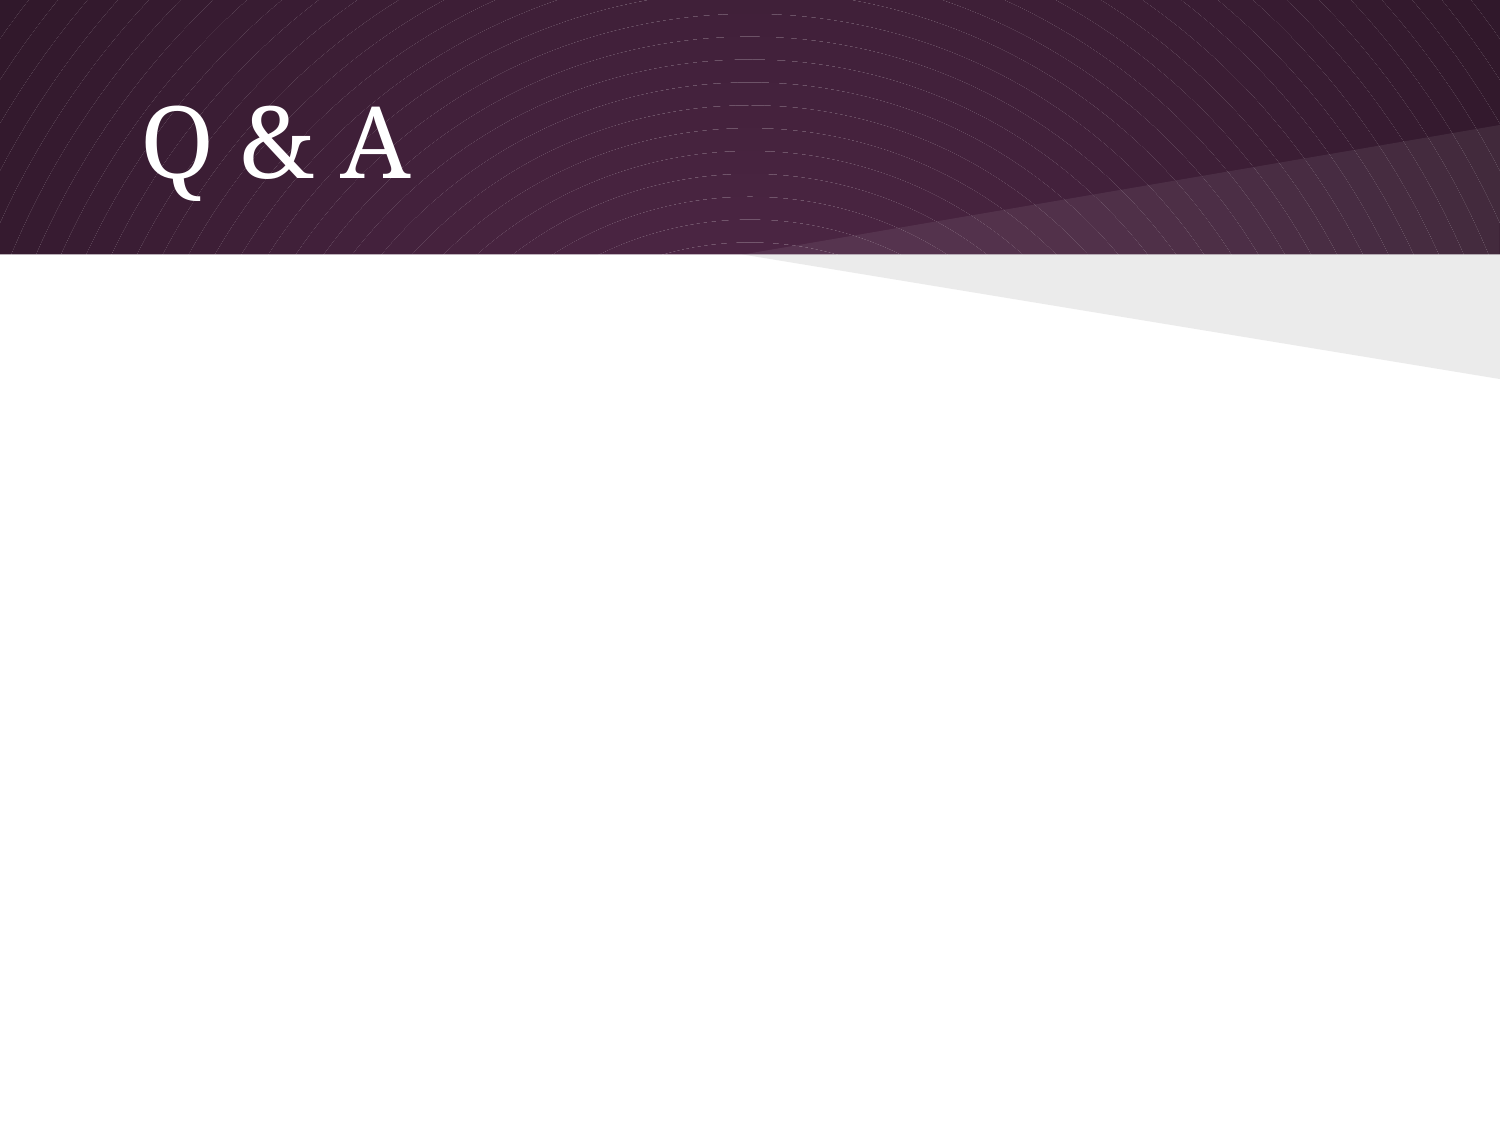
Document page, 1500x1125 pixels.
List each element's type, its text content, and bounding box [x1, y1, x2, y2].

title Q & A [75, 29, 1425, 248]
